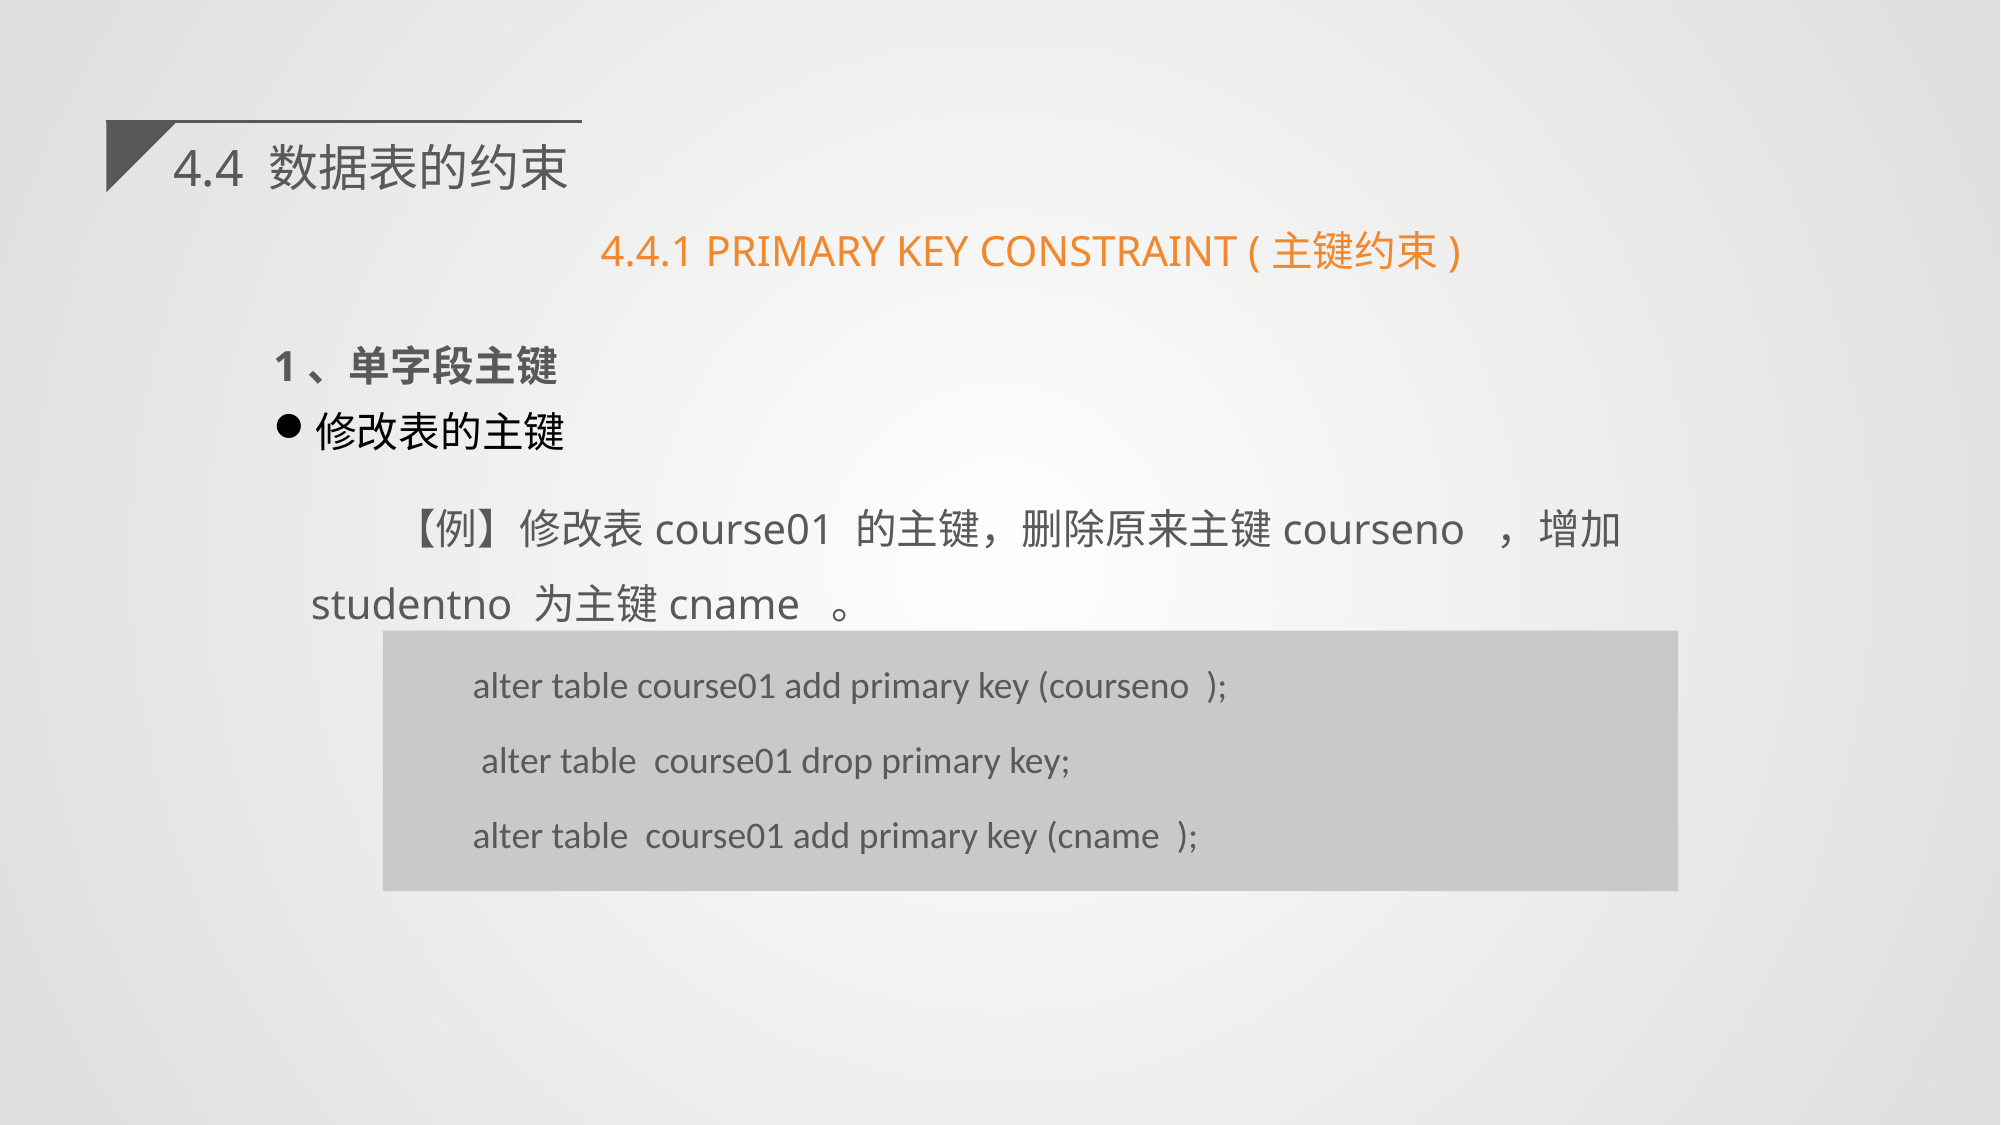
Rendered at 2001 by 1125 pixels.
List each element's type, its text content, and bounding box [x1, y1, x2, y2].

picture [0, 0, 2001, 1125]
text_box alter table course01 add primary key (courseno ); alter table course01 drop primary key; alter table course01 add primary key (cname ); [382, 630, 1679, 892]
list 1、单字段主键 修改表的主键 【例】修改表course01 的主键，删除原来主键courseno ，增加studentno 为主键cname 。 [258, 338, 1742, 1094]
text_box [105, 120, 178, 195]
text_box 4.4.1 PRIMARY KEY CONSTRAINT (主键约束) [585, 192, 1476, 282]
text_box 4.4 数据表的约束 [158, 103, 752, 230]
